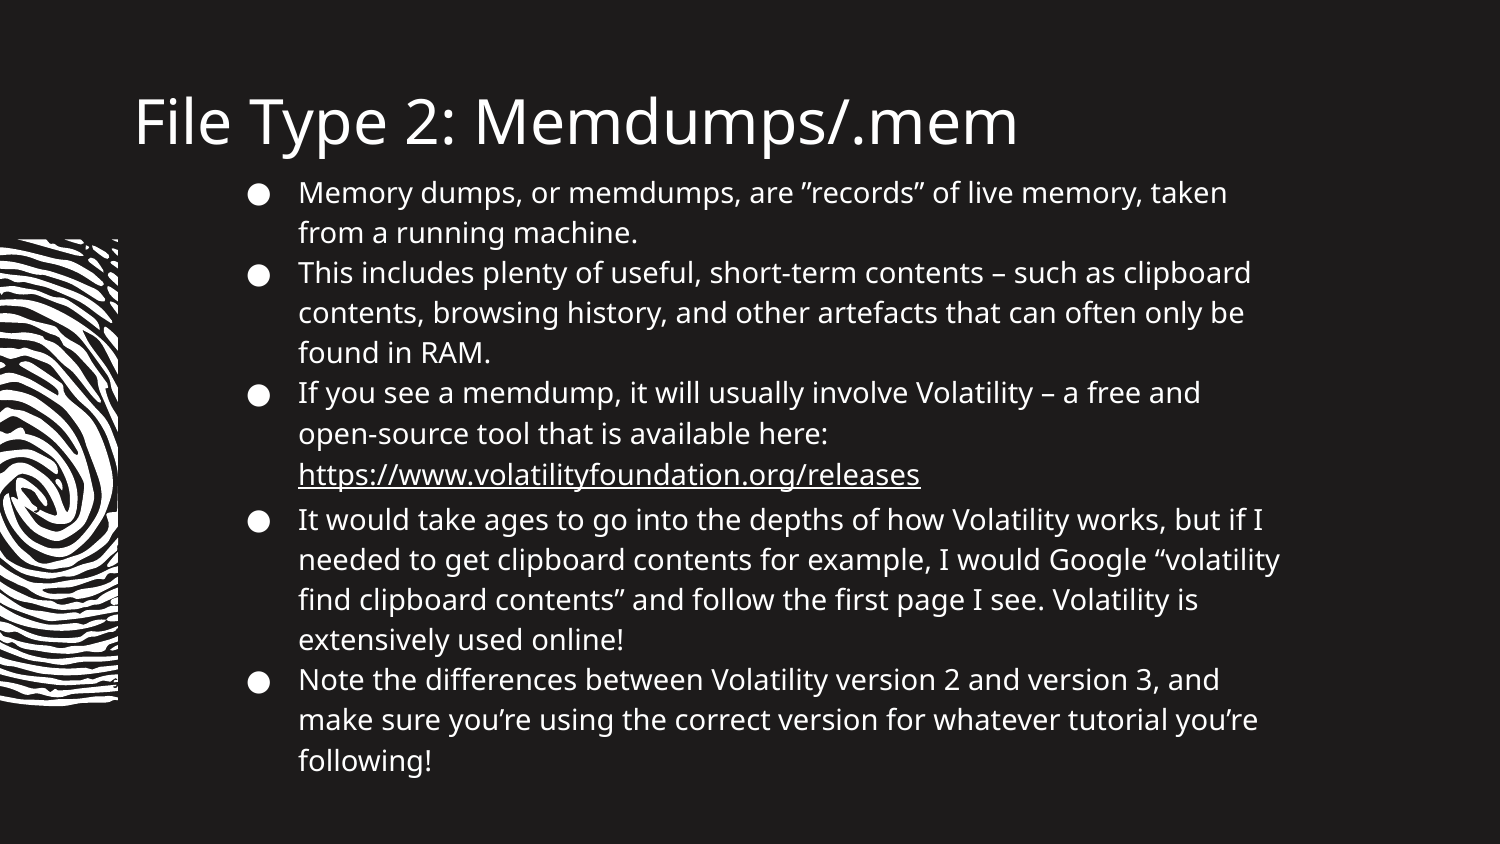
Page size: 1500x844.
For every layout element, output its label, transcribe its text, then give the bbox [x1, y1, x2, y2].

title File Type 2: Memdumps/.mem [118, 72, 1382, 167]
list Memory dumps, or memdumps, are ”records” of live memory, taken from a running machine. This includes plenty of useful, short-term contents – such as clipboard contents, browsing history, and other artefacts that can often only be found in RAM. If you see a memdump, it will usually involve Volatility – a free and open-source tool that is available here: https://www.volatilityfoundation.org/releases It would take ages to go into the depths of how Volatility works, but if I needed to get clipboard contents for example, I would Google “volatility find clipboard contents” and follow the first page I see. Volatility is extensively used online! Note the differences between Volatility version 2 and version 3, and make sure you’re using the correct version for whatever tutorial you’re following! [208, 259, 1300, 687]
